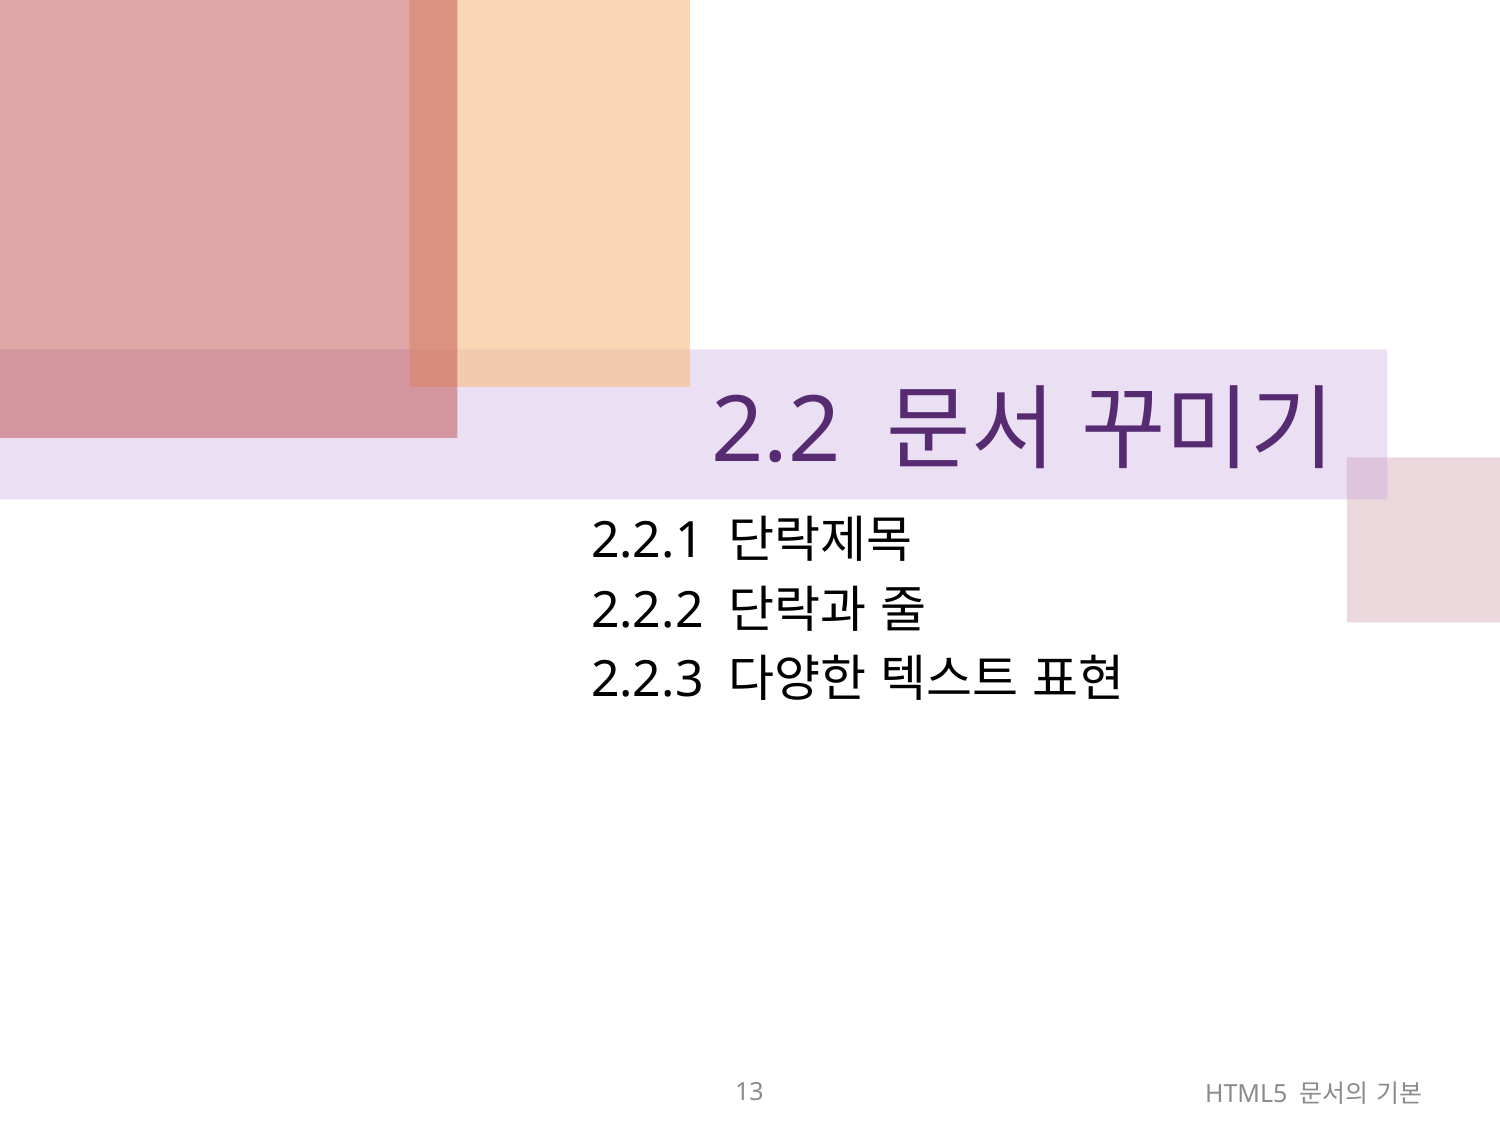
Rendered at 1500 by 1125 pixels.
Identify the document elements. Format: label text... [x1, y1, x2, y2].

footer HTML5 문서의 기본 [963, 1072, 1438, 1113]
slide_number 13 [574, 1072, 925, 1113]
list 2.2.1 단락제목 2.2.2 단락과 줄 2.2.3 다양한 텍스트 표현 [576, 500, 1346, 1012]
title 2.2 문서 꾸미기 [75, 349, 1350, 500]
